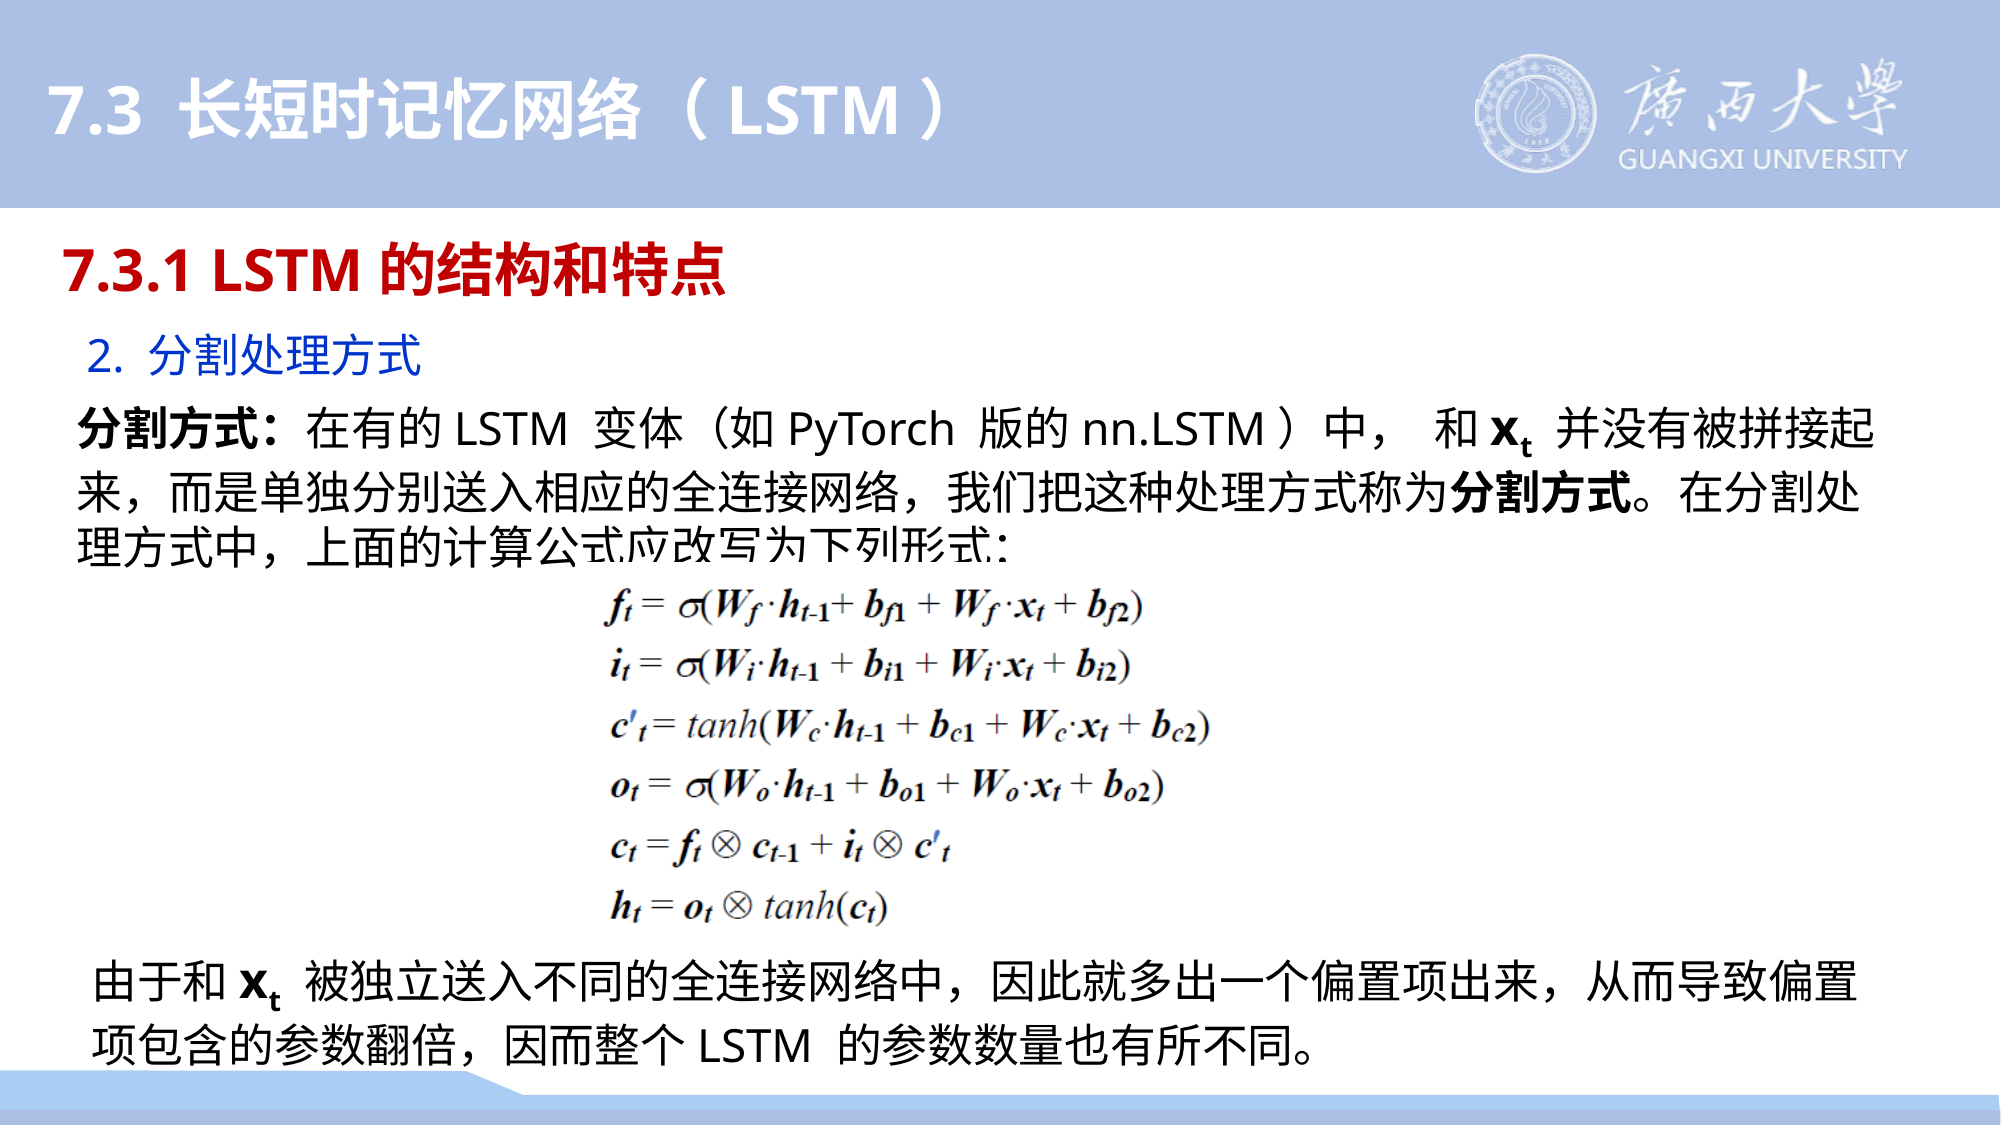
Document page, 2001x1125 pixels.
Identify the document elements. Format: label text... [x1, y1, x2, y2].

text_box 2. 分割处理方式 [71, 319, 437, 390]
picture [575, 562, 1228, 957]
text_box 7.3 长短时记忆网络（LSTM） [30, 58, 1773, 157]
picture [1475, 53, 1910, 173]
text_box 7.3.1 LSTM的结构和特点 [47, 225, 1914, 311]
